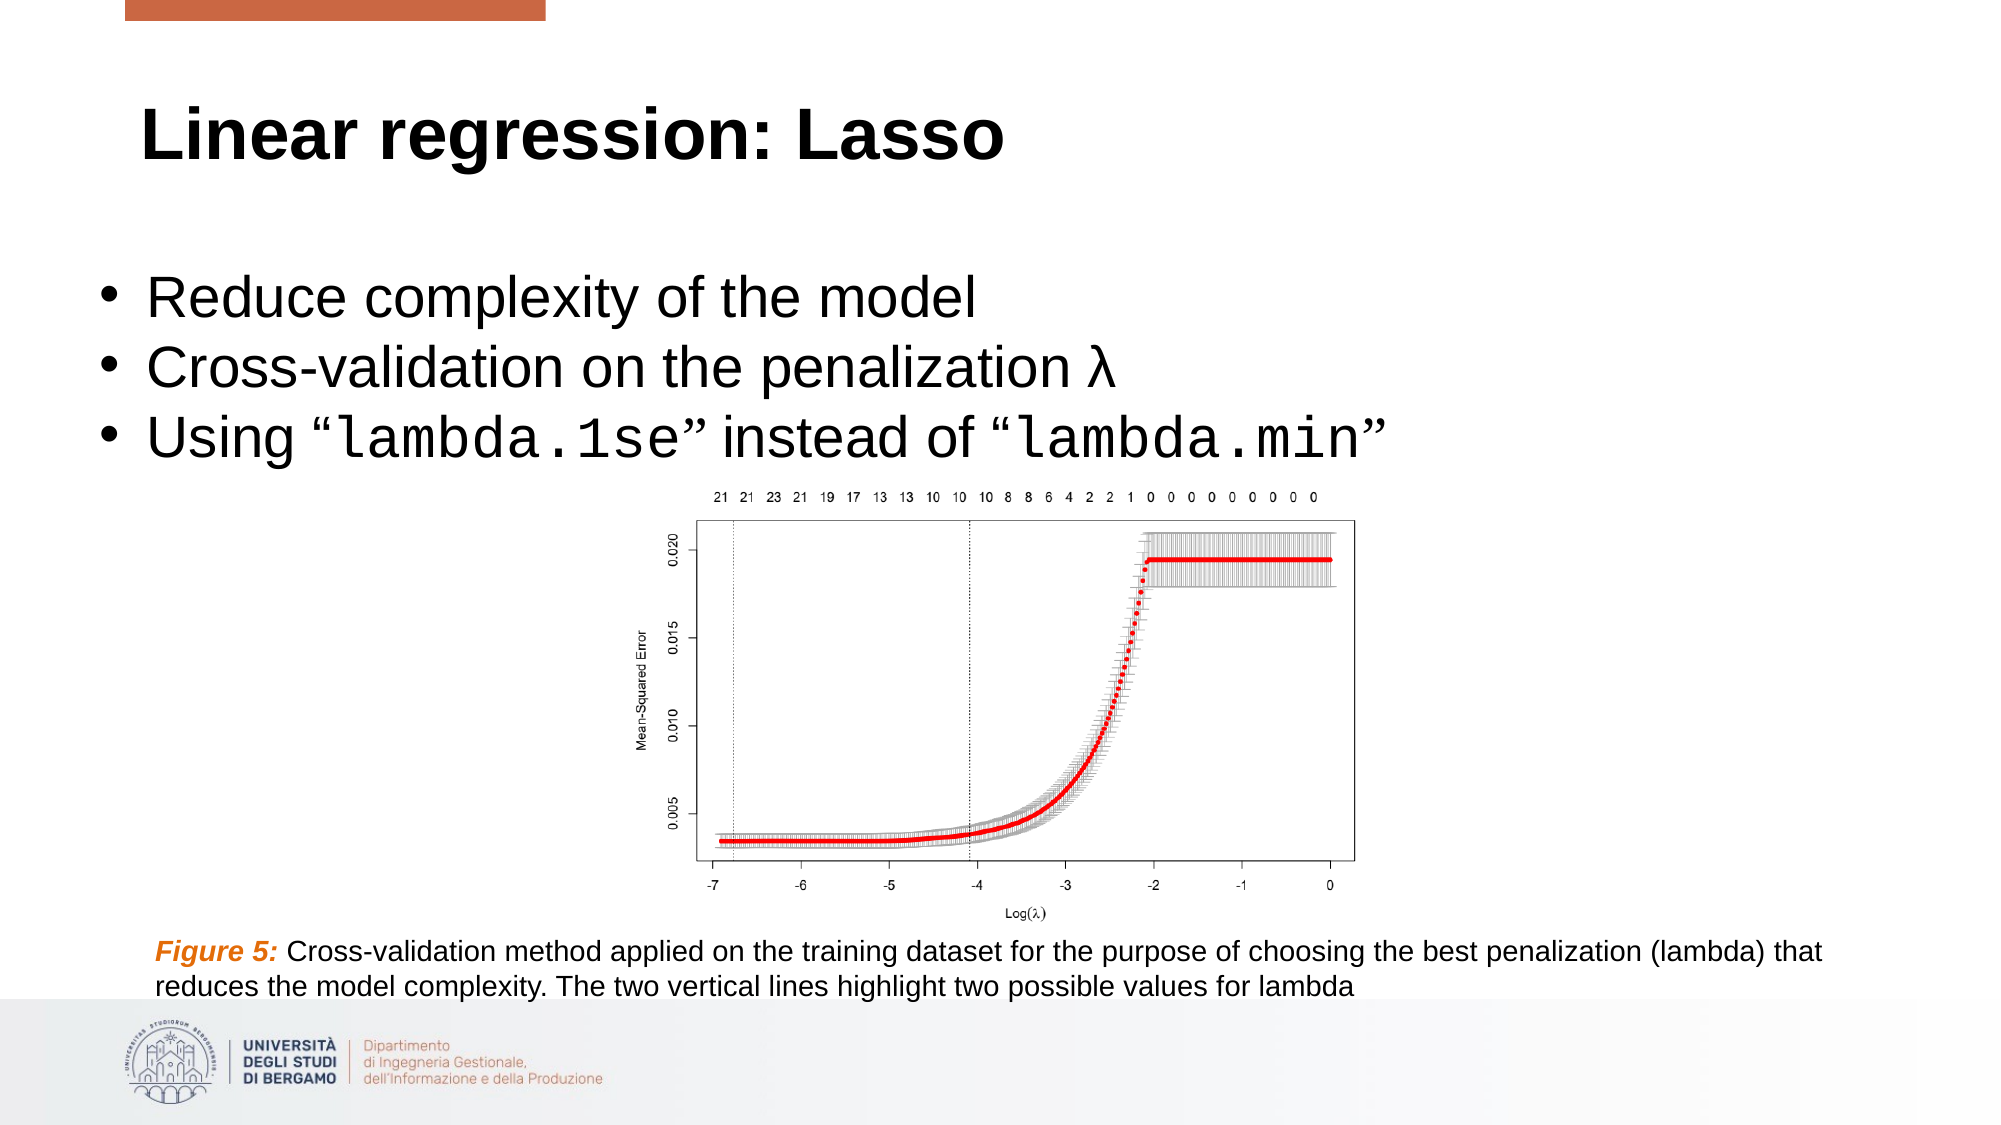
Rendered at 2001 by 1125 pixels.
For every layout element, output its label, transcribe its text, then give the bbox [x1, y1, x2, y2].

list Reduce complexity of the model Cross-validation on the penalization λ Using “lambda.1se” instead of “lambda.min” [99, 258, 1875, 897]
picture [629, 484, 1371, 923]
picture [0, 999, 2000, 1125]
title Linear regression: Lasso [140, 86, 1860, 258]
text_box Figure 5: Cross-validation method applied on the training dataset for the purpose of choosing the best penalization (lambda) that reduces the model complexity. The two vertical lines highlight two possible values for lambda [139, 924, 1900, 1010]
